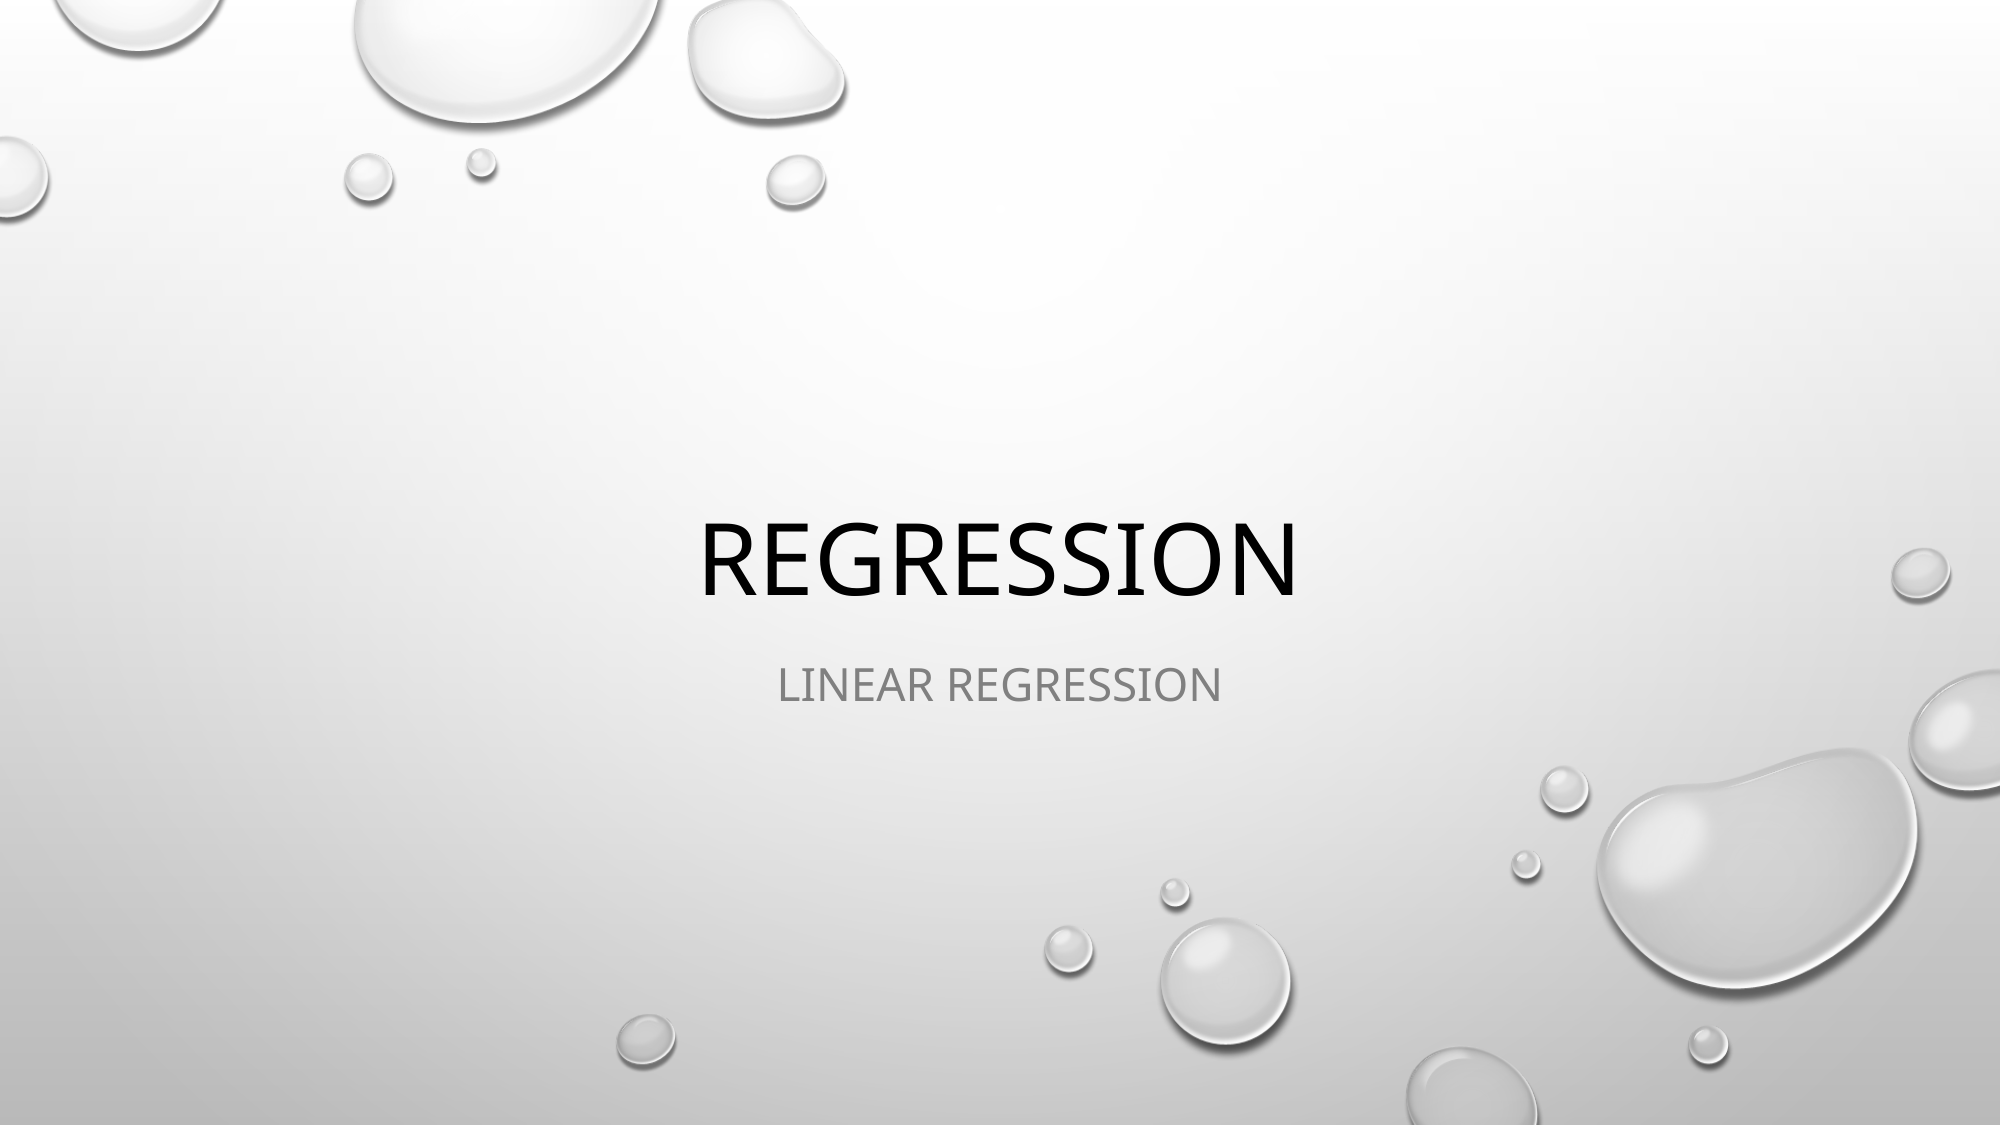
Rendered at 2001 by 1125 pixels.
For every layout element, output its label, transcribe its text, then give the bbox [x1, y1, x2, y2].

title Regression [287, 213, 1713, 625]
subtitle Linear Regression [287, 637, 1713, 863]
picture [0, 0, 2000, 1125]
